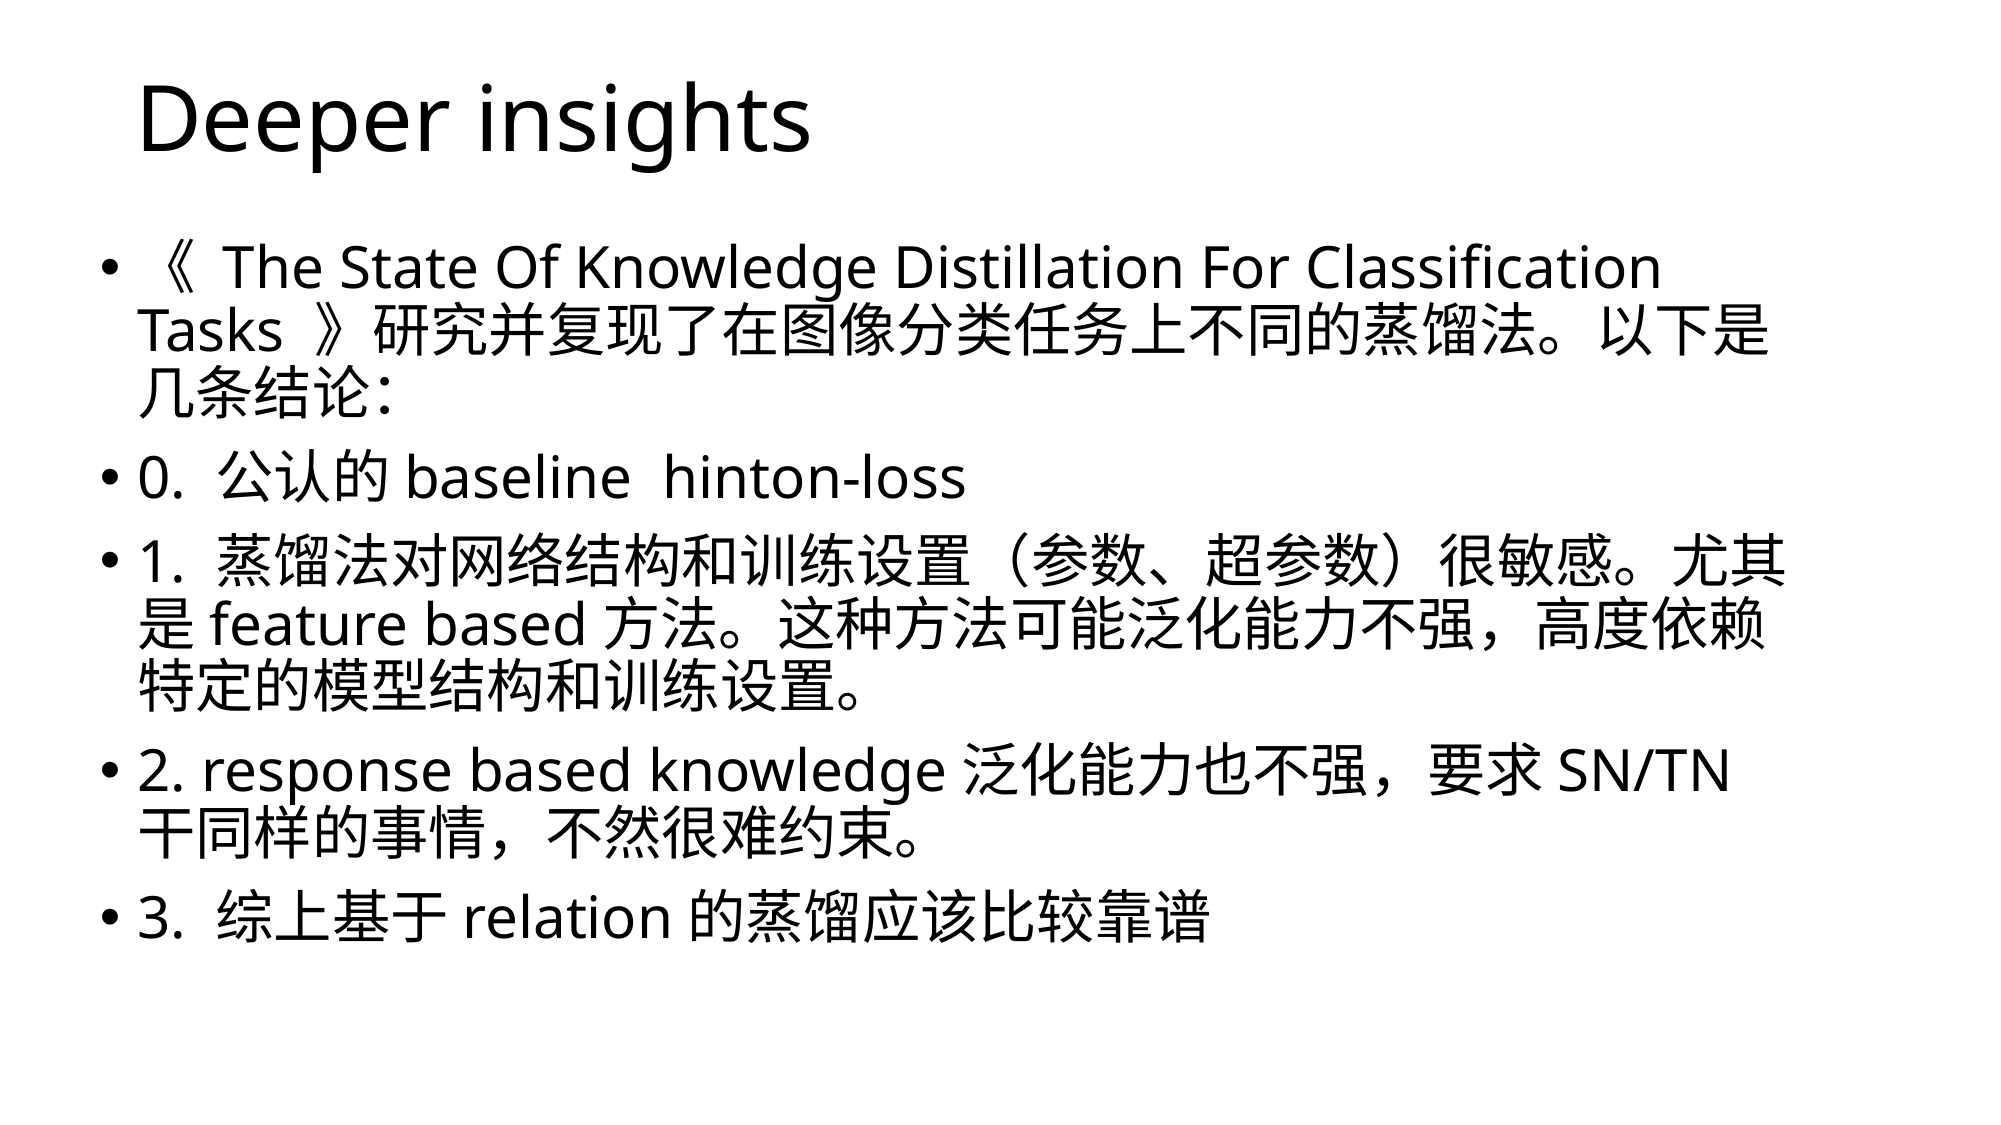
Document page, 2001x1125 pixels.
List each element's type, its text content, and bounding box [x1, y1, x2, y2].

title Deeper insights [120, 13, 1845, 231]
list 《 The State Of Knowledge Distillation For Classification Tasks 》研究并复现了在图像分类任务上不同的蒸馏法。以下是几条结论： 0. 公认的baseline hinton-loss 1. 蒸馏法对网络结构和训练设置（参数、超参数）很敏感。尤其是feature based方法。这种方法可能泛化能力不强，高度依赖特定的模型结构和训练设置。 2. response based knowledge泛化能力也不强，要求SN/TN干同样的事情，不然很难约束。 3. 综上基于relation的蒸馏应该比较靠谱 [85, 230, 1811, 945]
